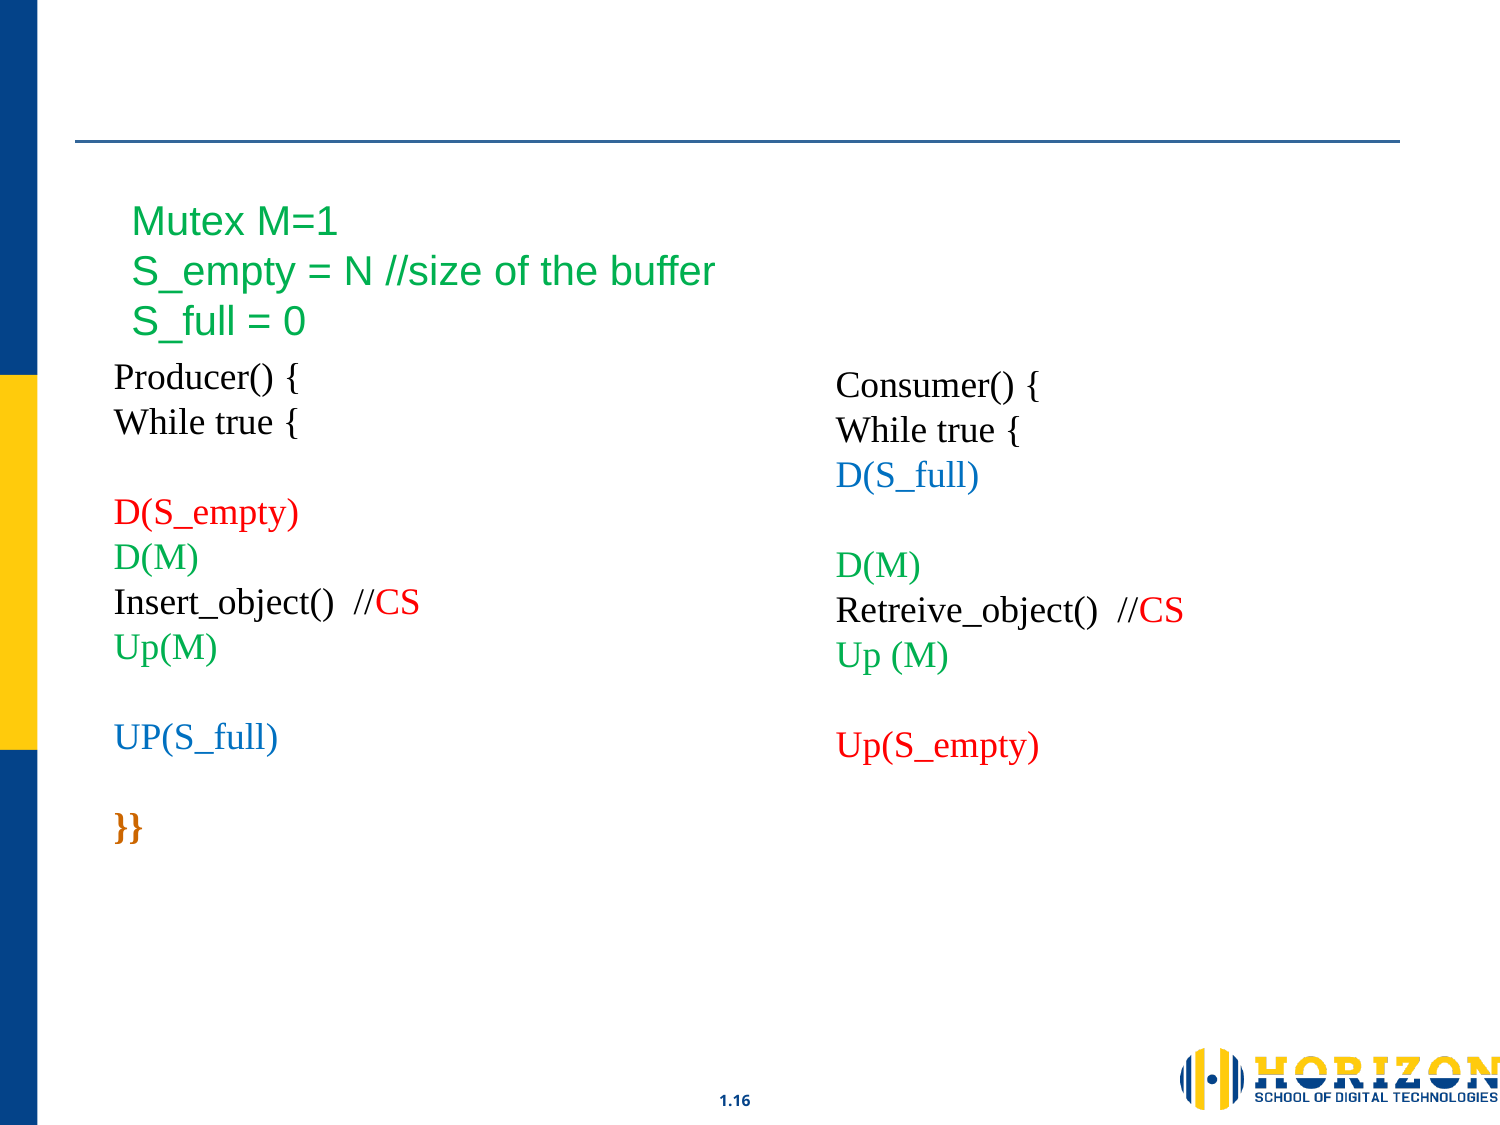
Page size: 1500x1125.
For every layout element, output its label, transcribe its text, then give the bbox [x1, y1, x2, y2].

text_box Mutex M=1 S_empty = N //size of the buffer S_full = 0 [116, 186, 1084, 352]
picture [1180, 1048, 1500, 1110]
text_box Consumer() { While true { D(S_full) D(M) Retreive_object() //CS Up (M) Up(S_empty) [820, 352, 1346, 773]
text_box Producer() { While true { D(S_empty) D(M) Insert_object() //CS Up(M) UP(S_full) }} [98, 344, 624, 854]
